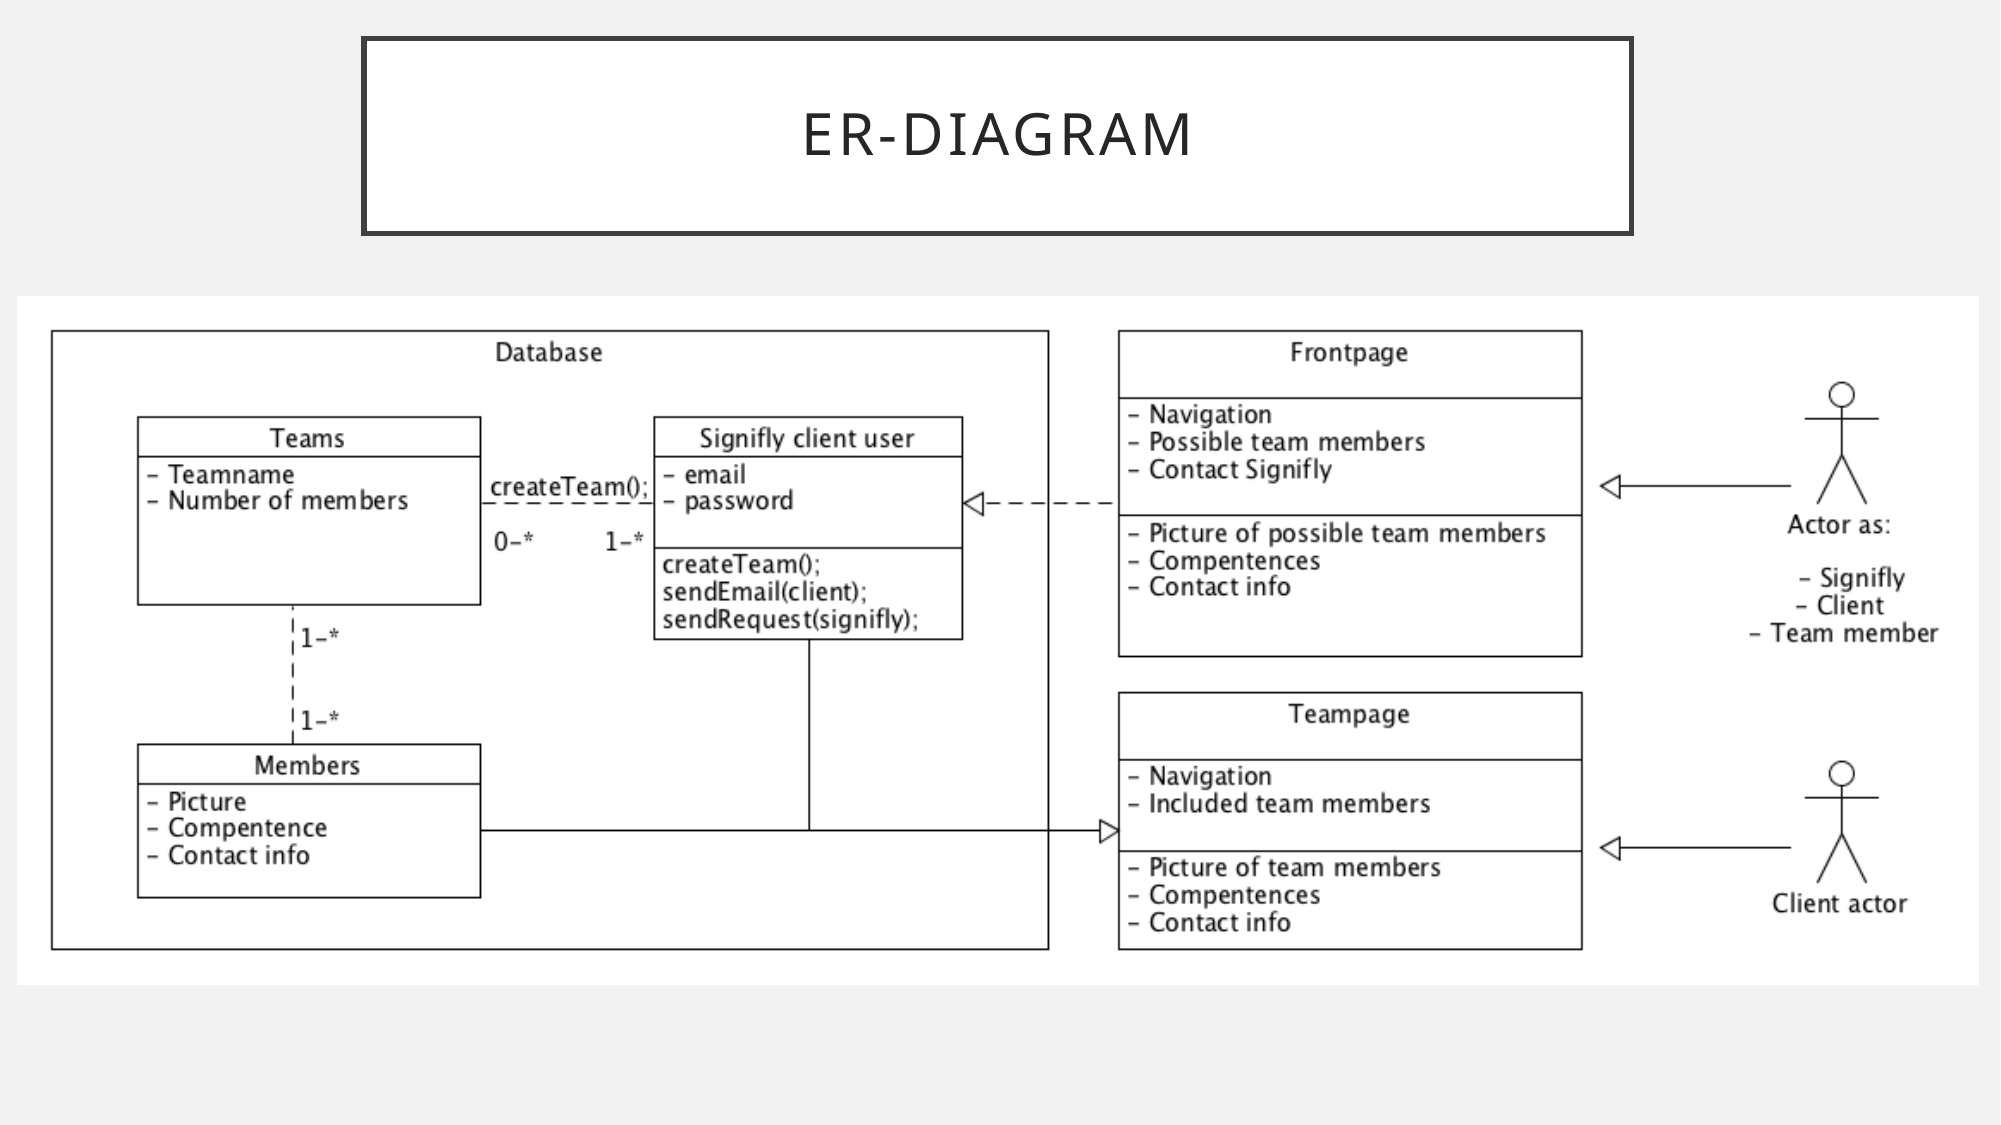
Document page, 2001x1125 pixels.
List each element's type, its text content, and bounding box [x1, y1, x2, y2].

title ER-Diagram [361, 36, 1634, 236]
picture [17, 296, 1979, 985]
